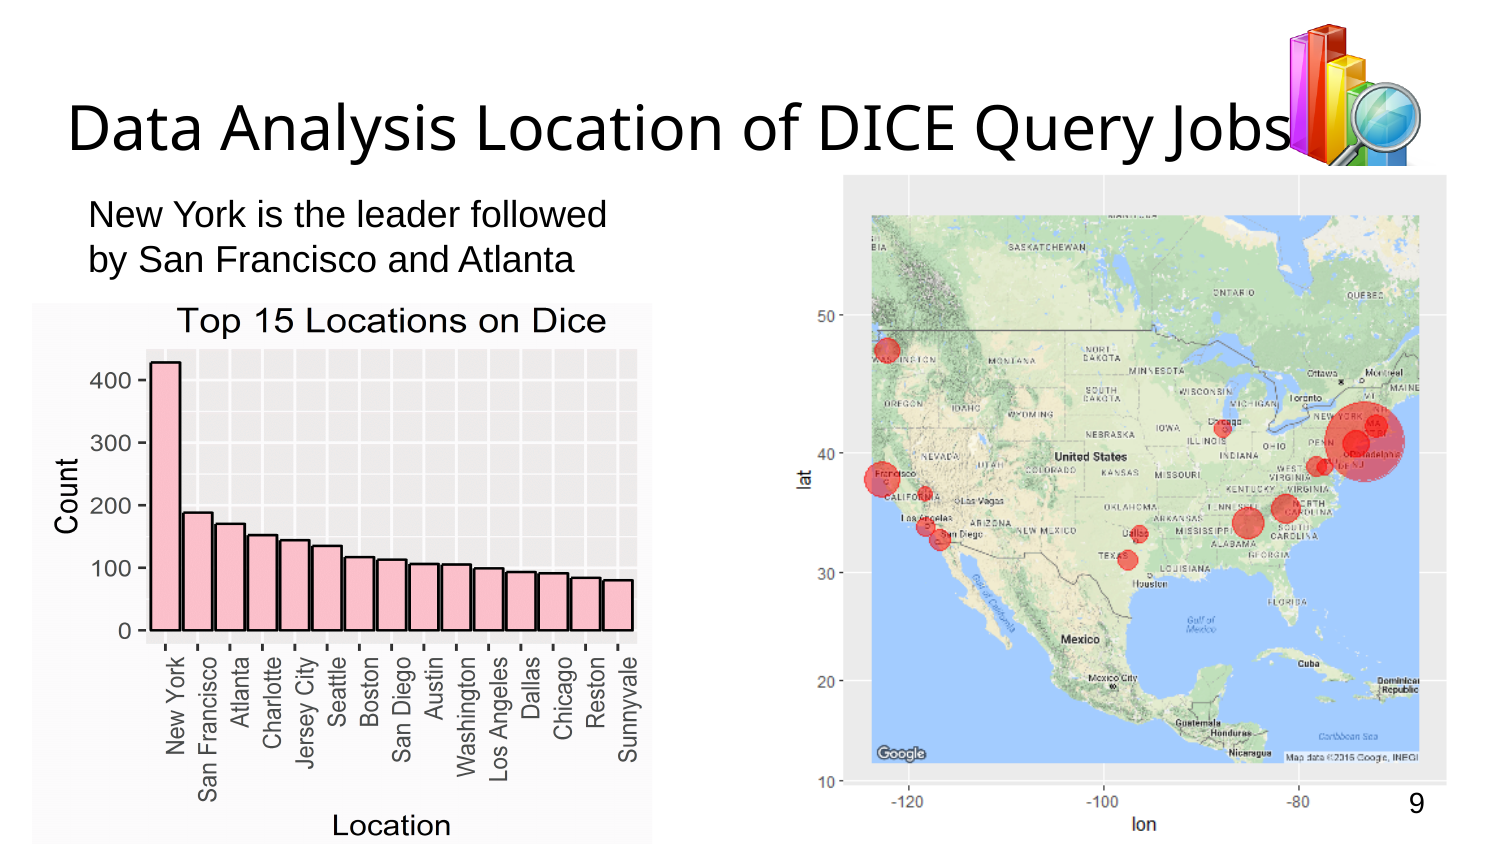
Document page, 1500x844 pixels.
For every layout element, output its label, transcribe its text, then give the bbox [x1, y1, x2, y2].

list New York is the leader followed by San Francisco and Atlanta [73, 167, 736, 715]
picture [738, 21, 1500, 844]
picture [31, 302, 653, 844]
title Data Analysis Location of DICE Query Jobs [51, 72, 1272, 167]
